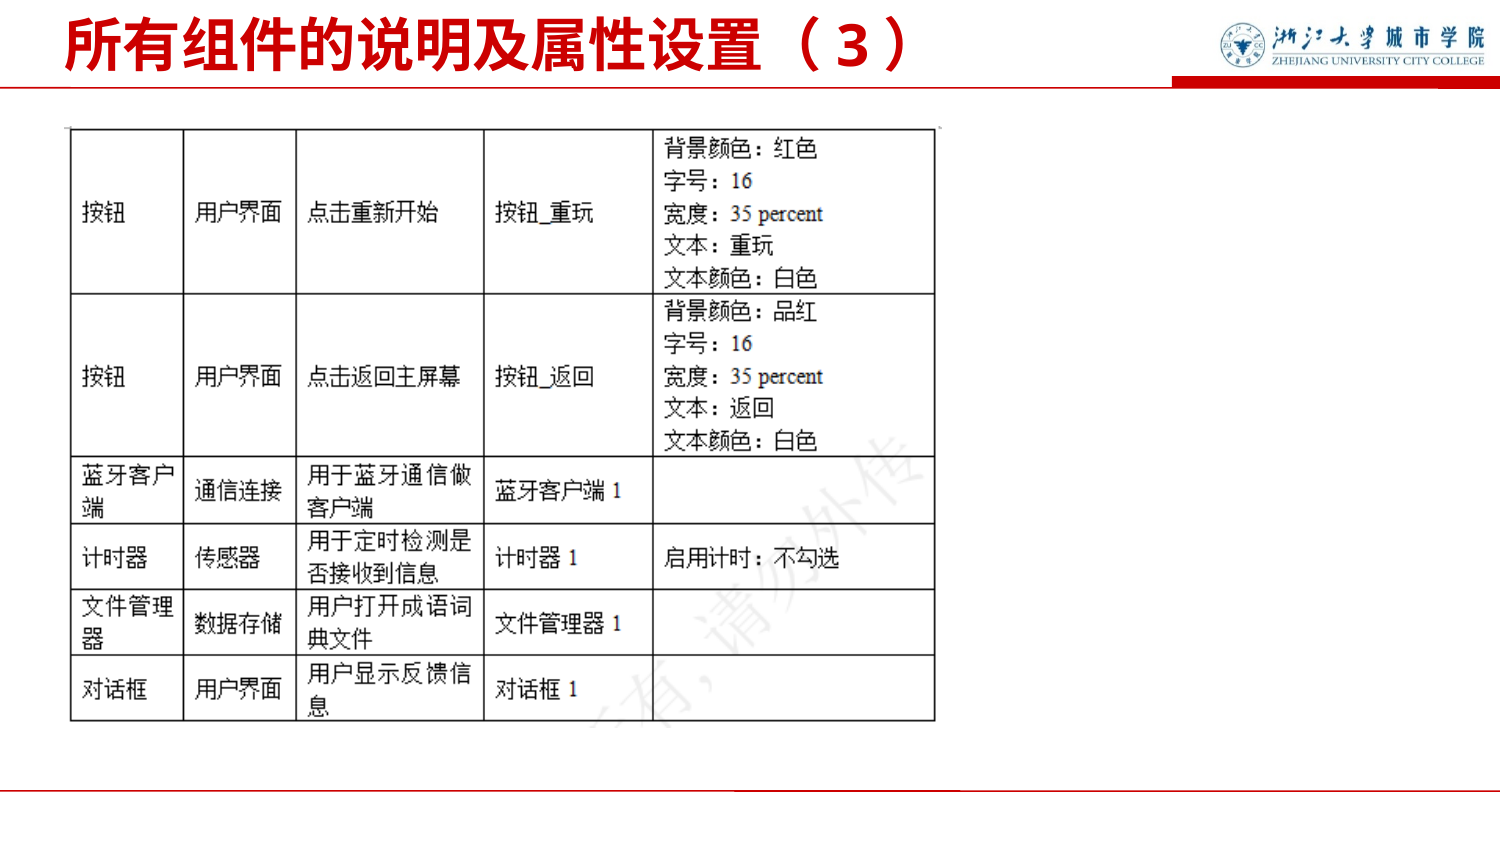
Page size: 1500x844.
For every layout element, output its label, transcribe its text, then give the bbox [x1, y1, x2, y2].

title 所有组件的说明及属性设置（3） [49, 7, 1400, 80]
picture [64, 126, 942, 729]
picture [1210, 5, 1497, 73]
